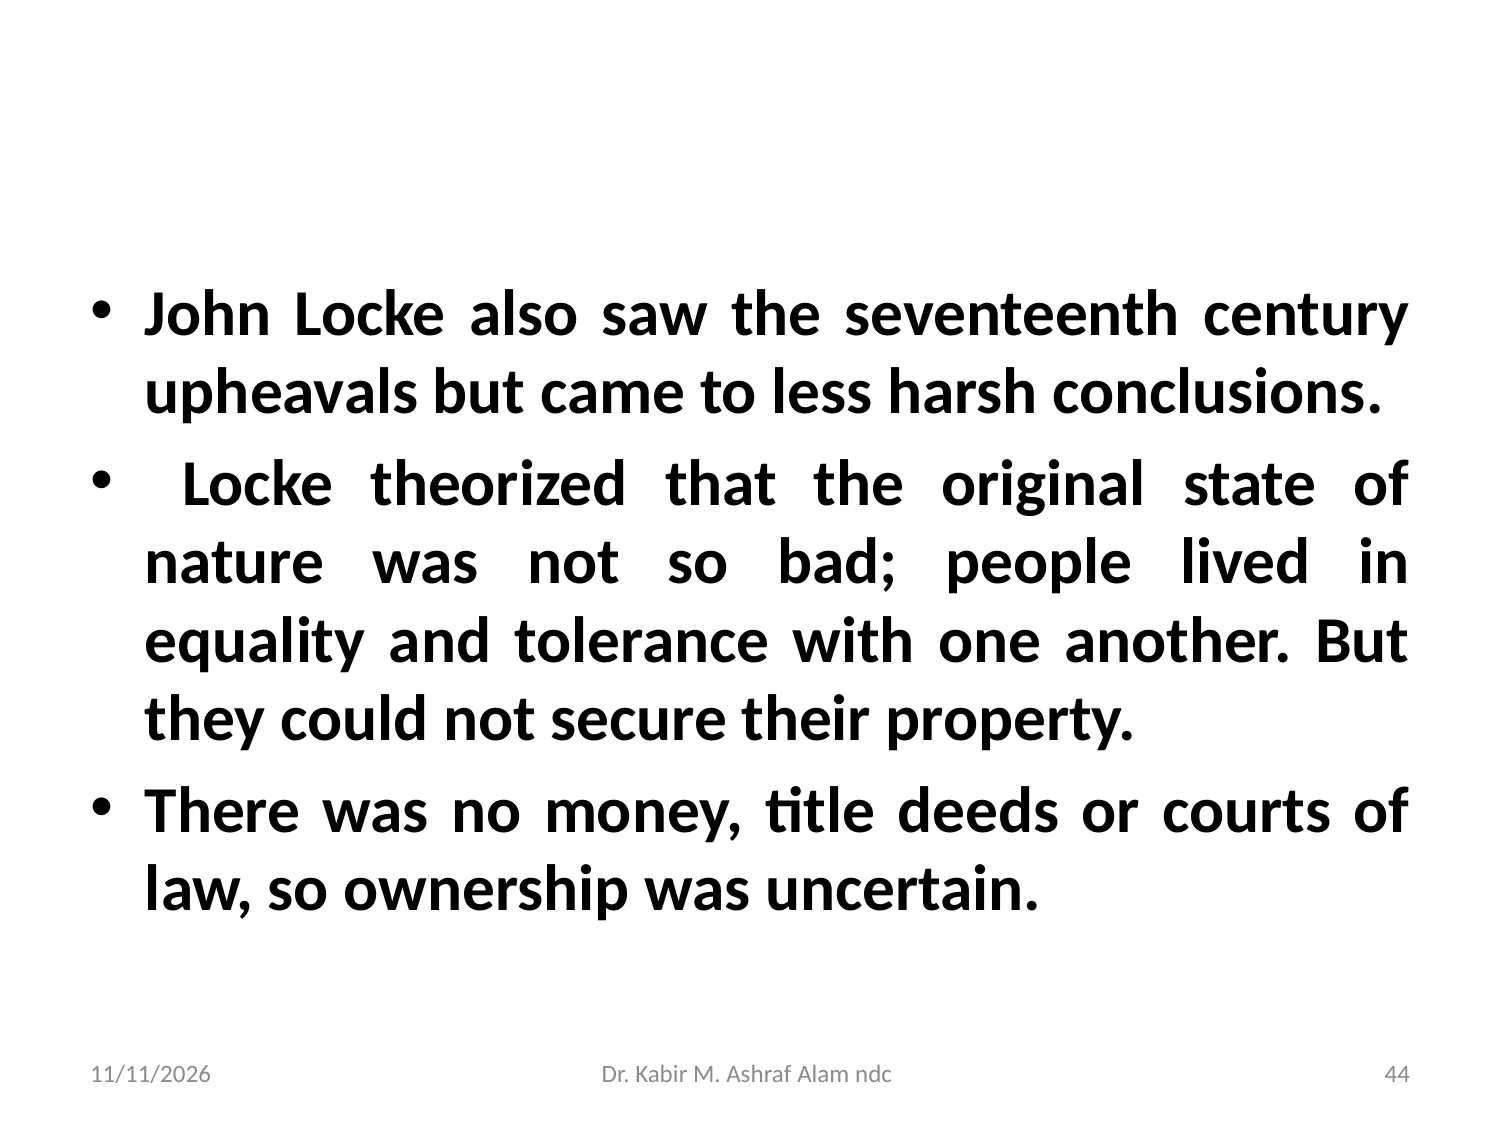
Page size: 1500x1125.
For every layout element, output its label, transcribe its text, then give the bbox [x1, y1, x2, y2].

footer Dr. Kabir M. Ashraf Alam ndc [512, 1042, 988, 1103]
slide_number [75, 1042, 425, 1103]
list John Locke also saw the seventeenth century upheavals but came to less harsh conclusions. Locke theorized that the original state of nature was not so bad; people lived in equality and tolerance with one another. But they could not secure their property. There was no money, title deeds or courts of law, so ownership was uncertain. [75, 262, 1425, 1005]
slide_number 44 [1074, 1042, 1425, 1103]
